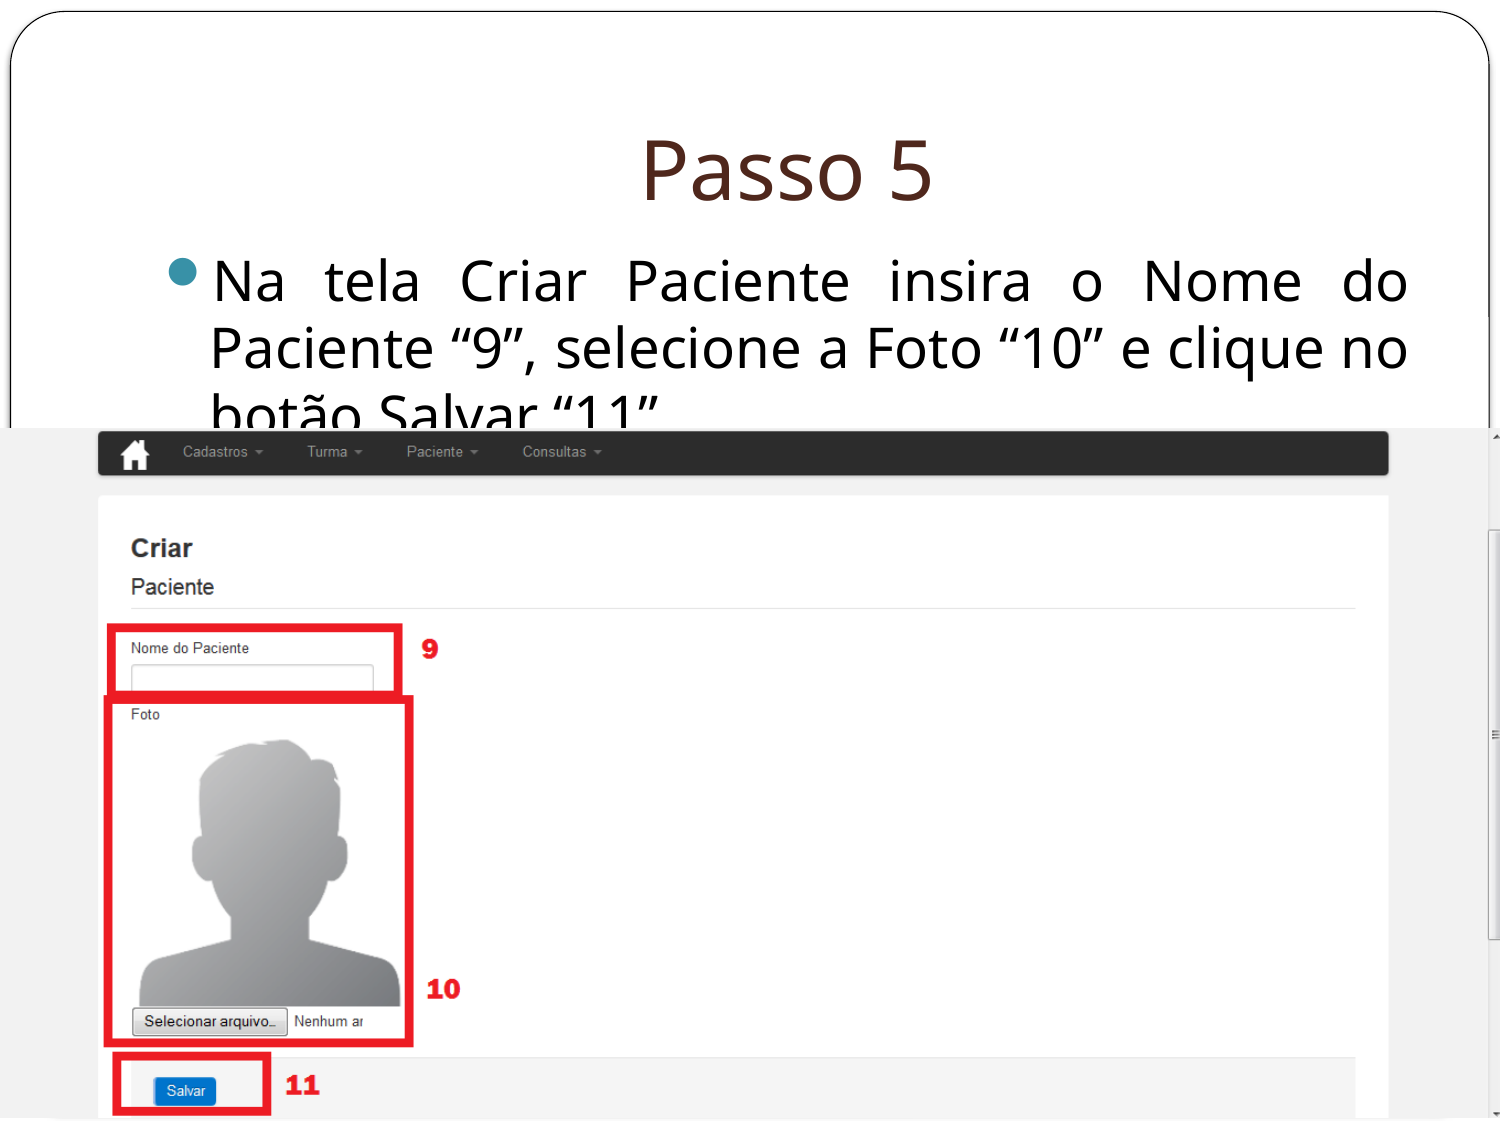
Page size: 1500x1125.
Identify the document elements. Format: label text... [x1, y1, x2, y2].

list Na tela Criar Paciente insira o Nome do Paciente “9”, selecione a Foto “10” e clique no botão Salvar “11”. [150, 237, 1425, 426]
picture [0, 428, 1500, 1118]
title Passo 5 [150, 45, 1425, 233]
